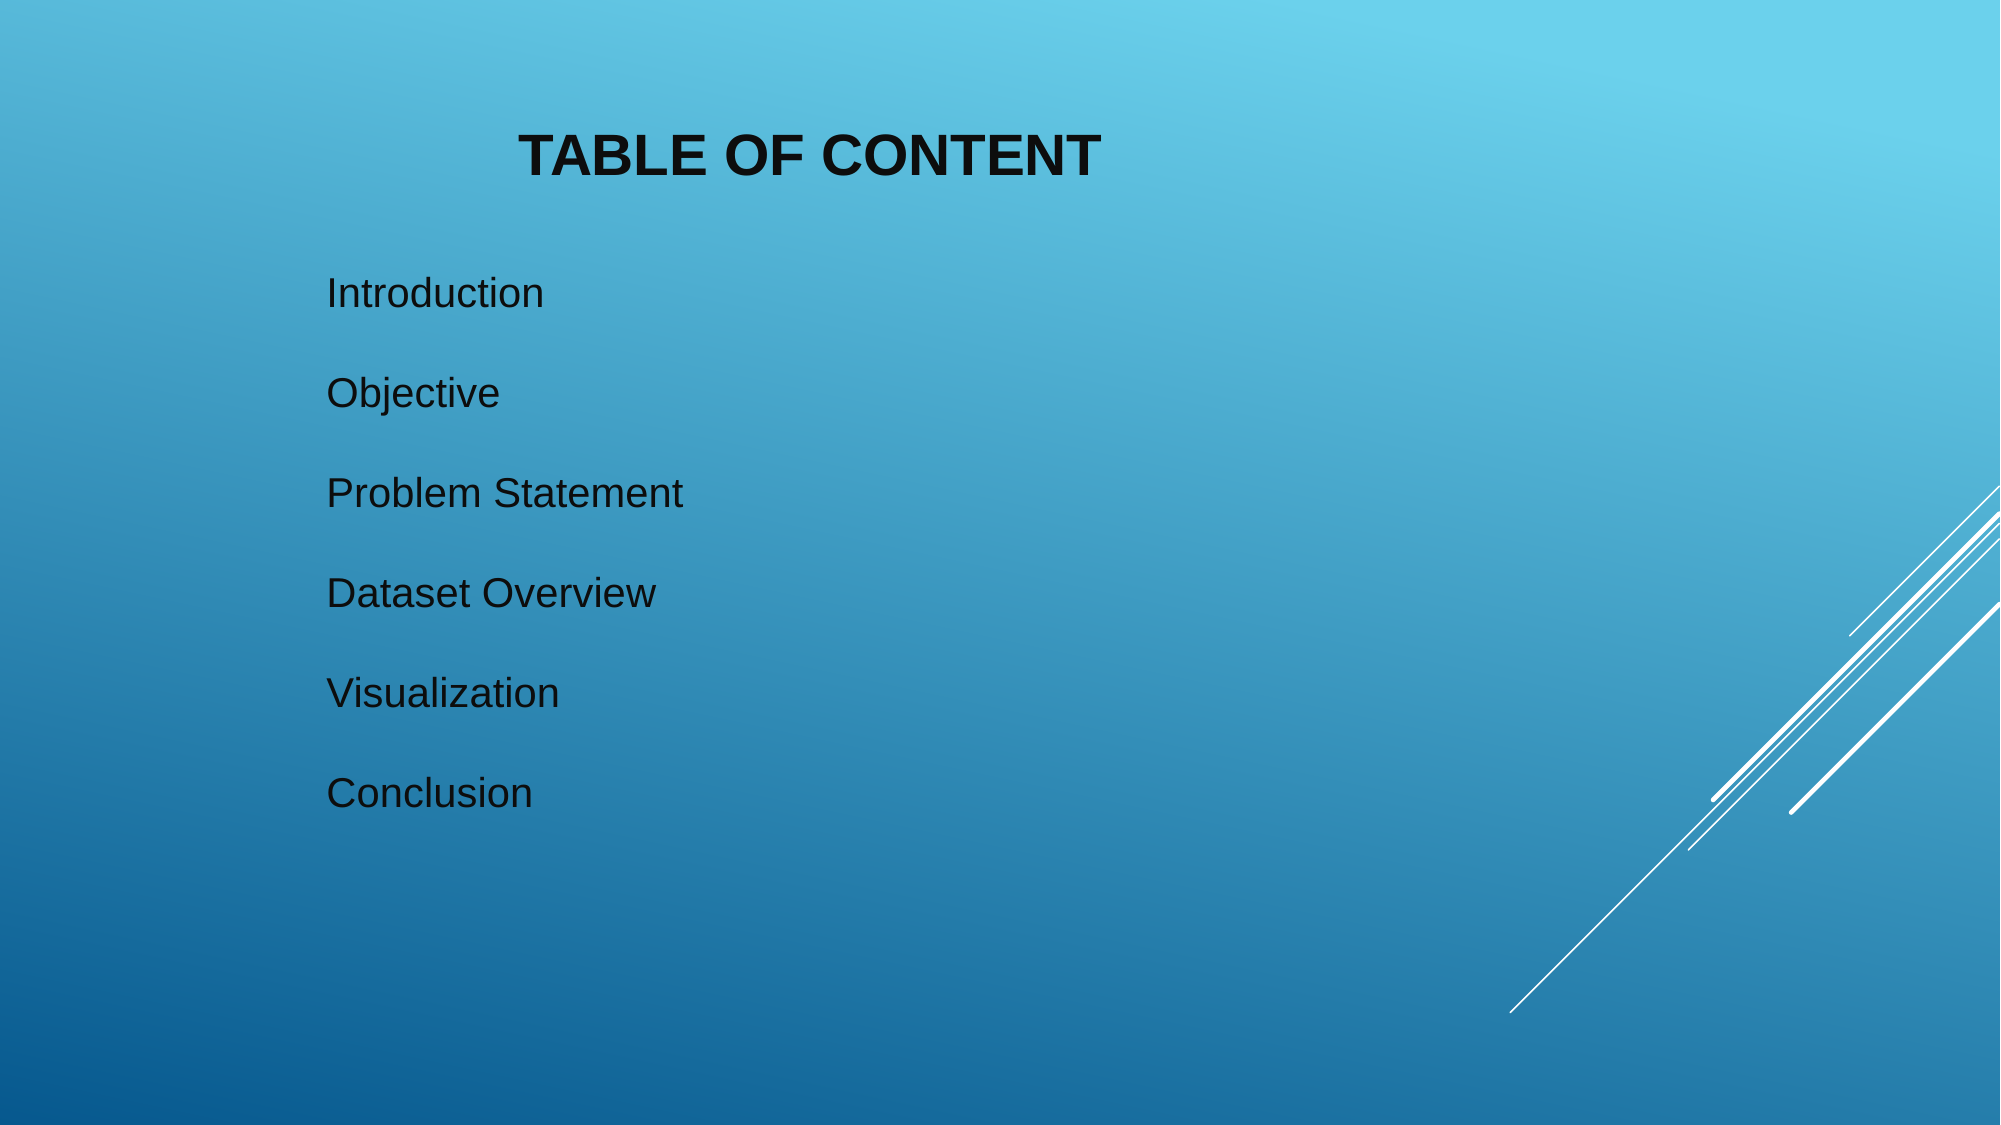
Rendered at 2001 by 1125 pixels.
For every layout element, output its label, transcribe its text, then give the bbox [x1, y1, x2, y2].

title Introduction Objective Problem Statement Dataset Overview Visualization Conclusion [311, 229, 1434, 846]
list TABLE OF CONTENT [110, 75, 1511, 229]
